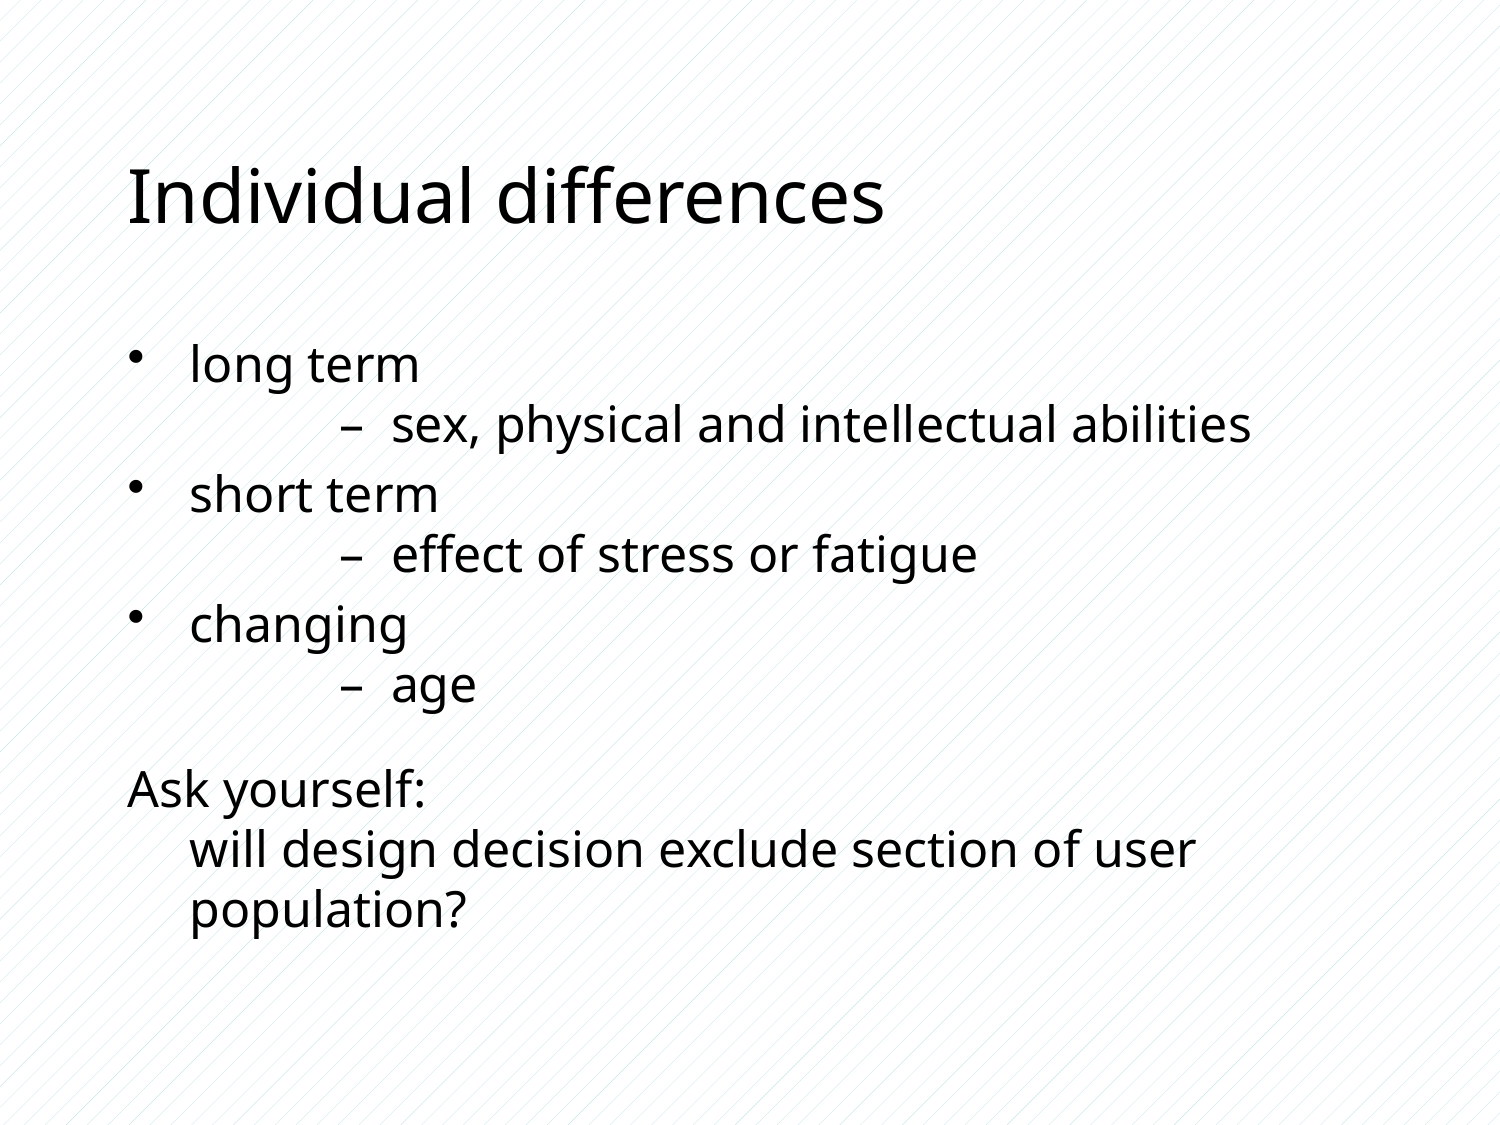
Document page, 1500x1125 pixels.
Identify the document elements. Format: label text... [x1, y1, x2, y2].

title Individual differences [112, 99, 1238, 288]
list long term – sex, physical and intellectual abilities short term – effect of stress or fatigue changing – age Ask yourself: will design decision exclude section of user population? [112, 324, 1388, 1000]
